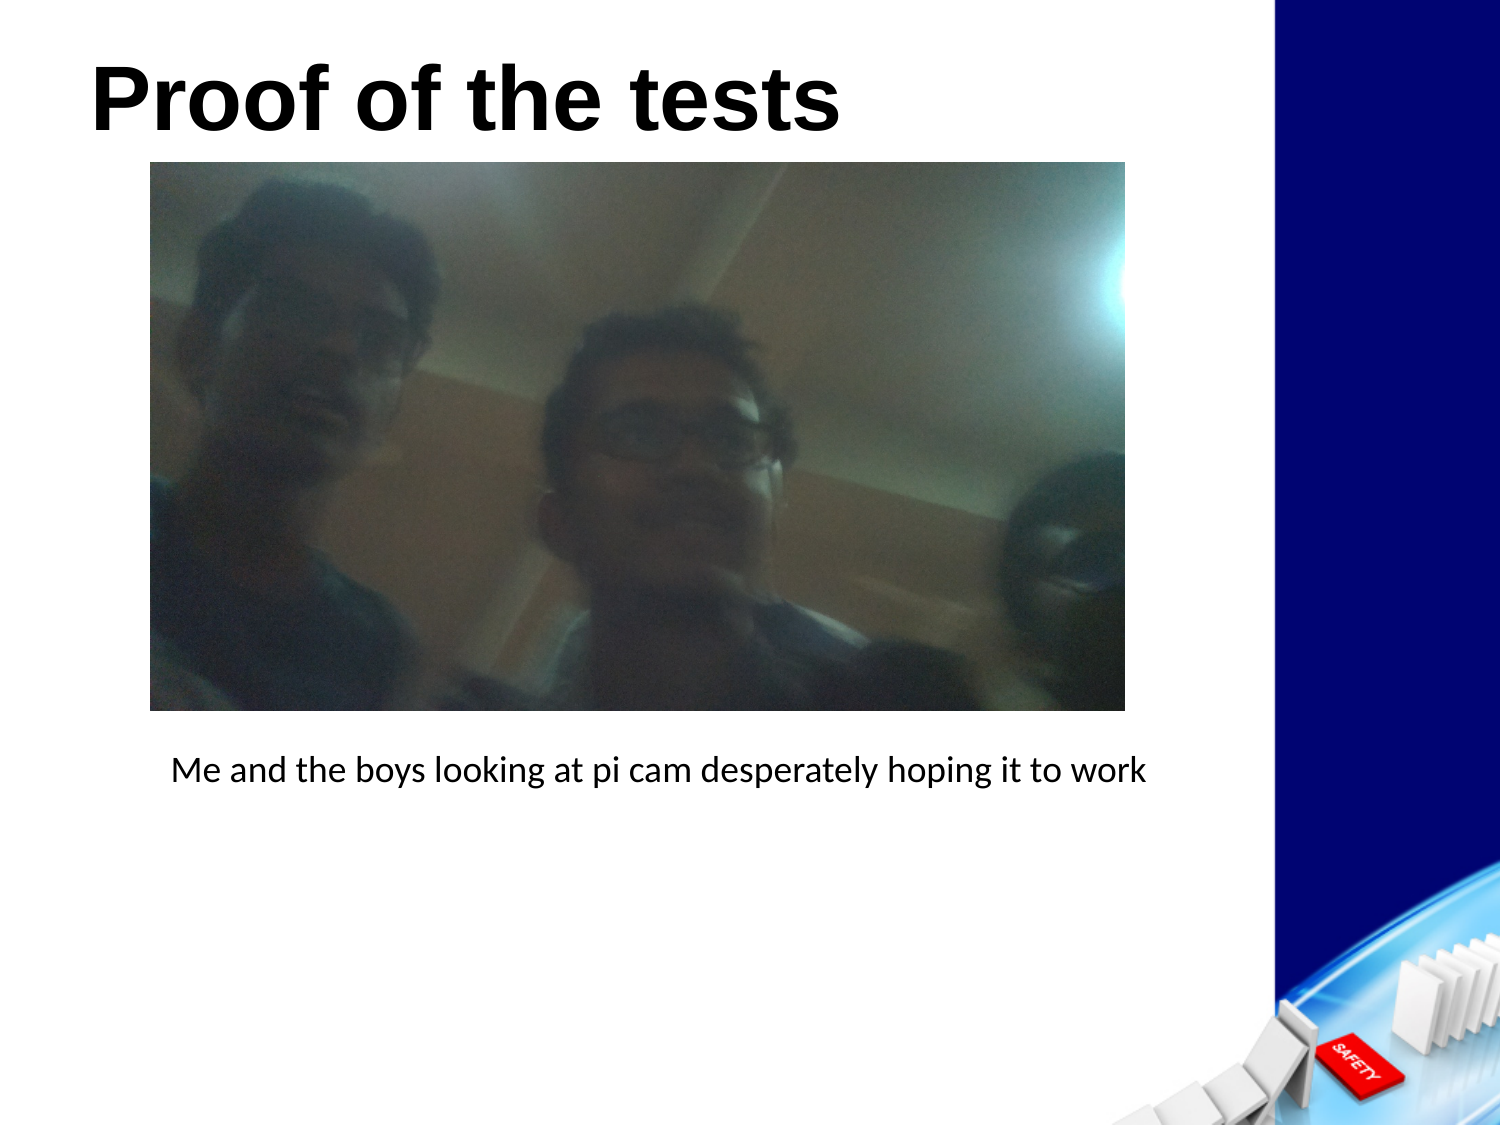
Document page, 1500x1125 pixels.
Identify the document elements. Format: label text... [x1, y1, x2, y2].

picture [0, 0, 1500, 1125]
title Proof of the tests [75, 12, 1263, 175]
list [149, 162, 1126, 712]
text_box Me and the boys looking at pi cam desperately hoping it to work [155, 737, 1163, 798]
